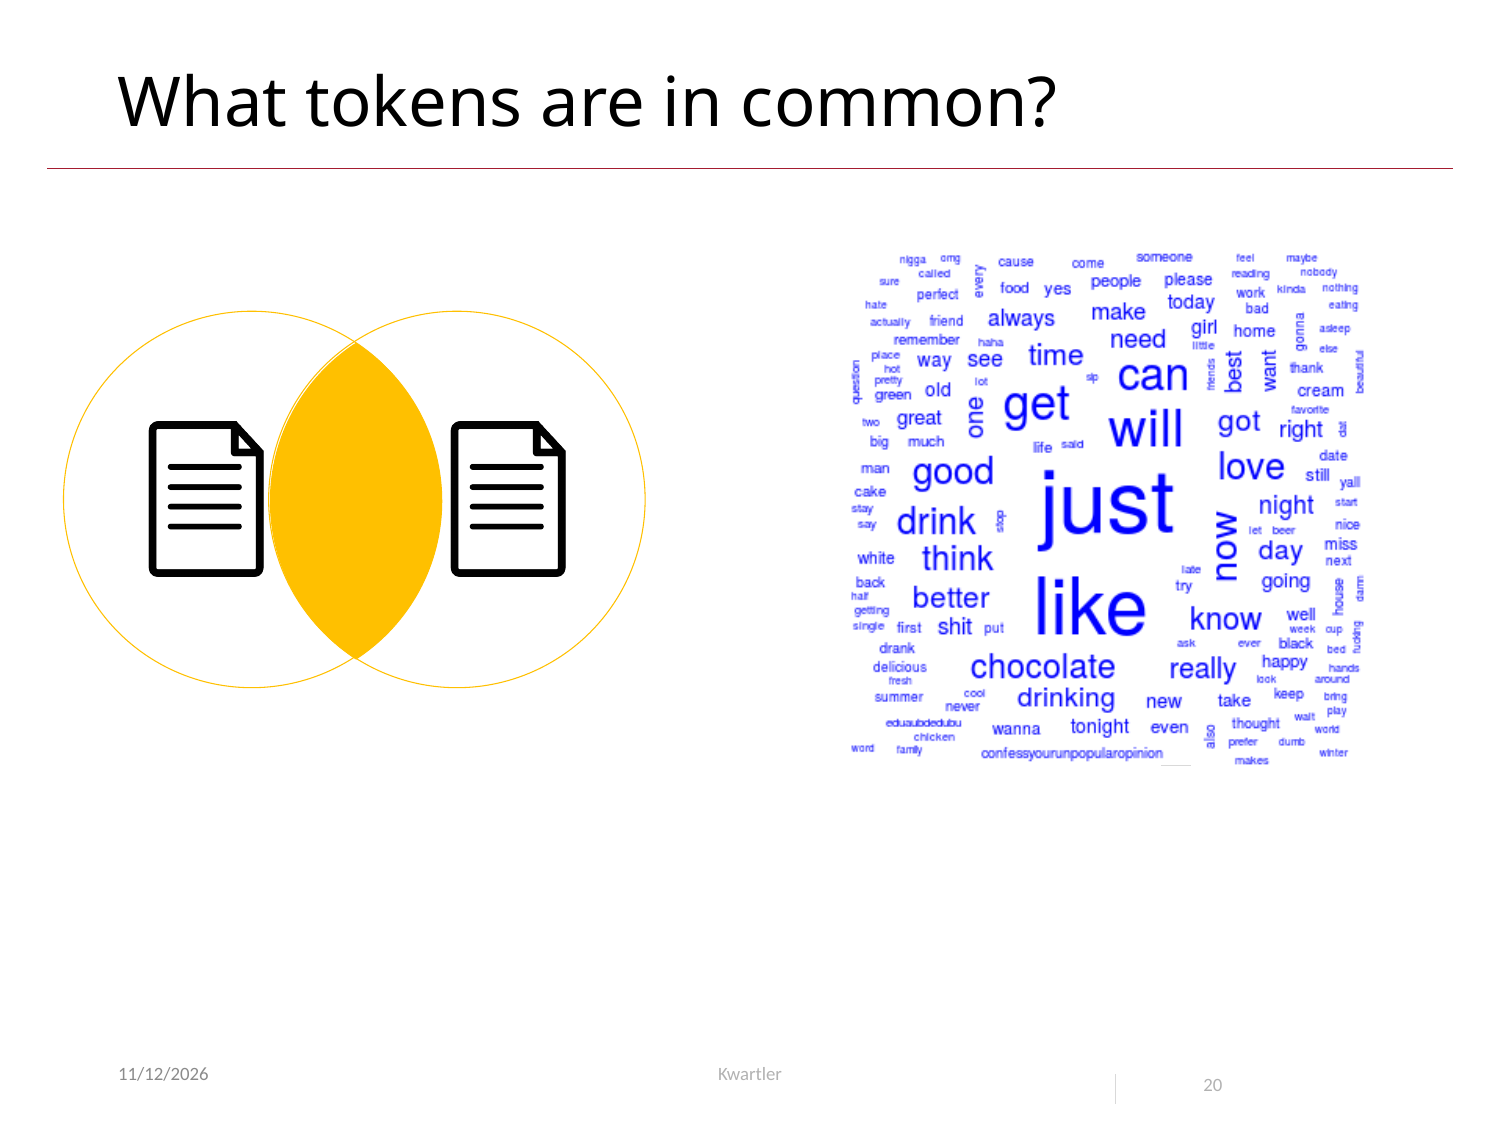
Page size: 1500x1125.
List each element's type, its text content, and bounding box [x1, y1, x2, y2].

picture [430, 421, 586, 577]
slide_number 20 [1188, 1042, 1330, 1103]
footer Kwartler [496, 1042, 1004, 1103]
picture [833, 240, 1381, 774]
text_box [284, 310, 646, 689]
picture [128, 421, 284, 577]
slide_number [103, 1042, 441, 1103]
text_box [62, 310, 354, 689]
title What tokens are in common? [103, 59, 1397, 157]
text_box [284, 342, 430, 660]
